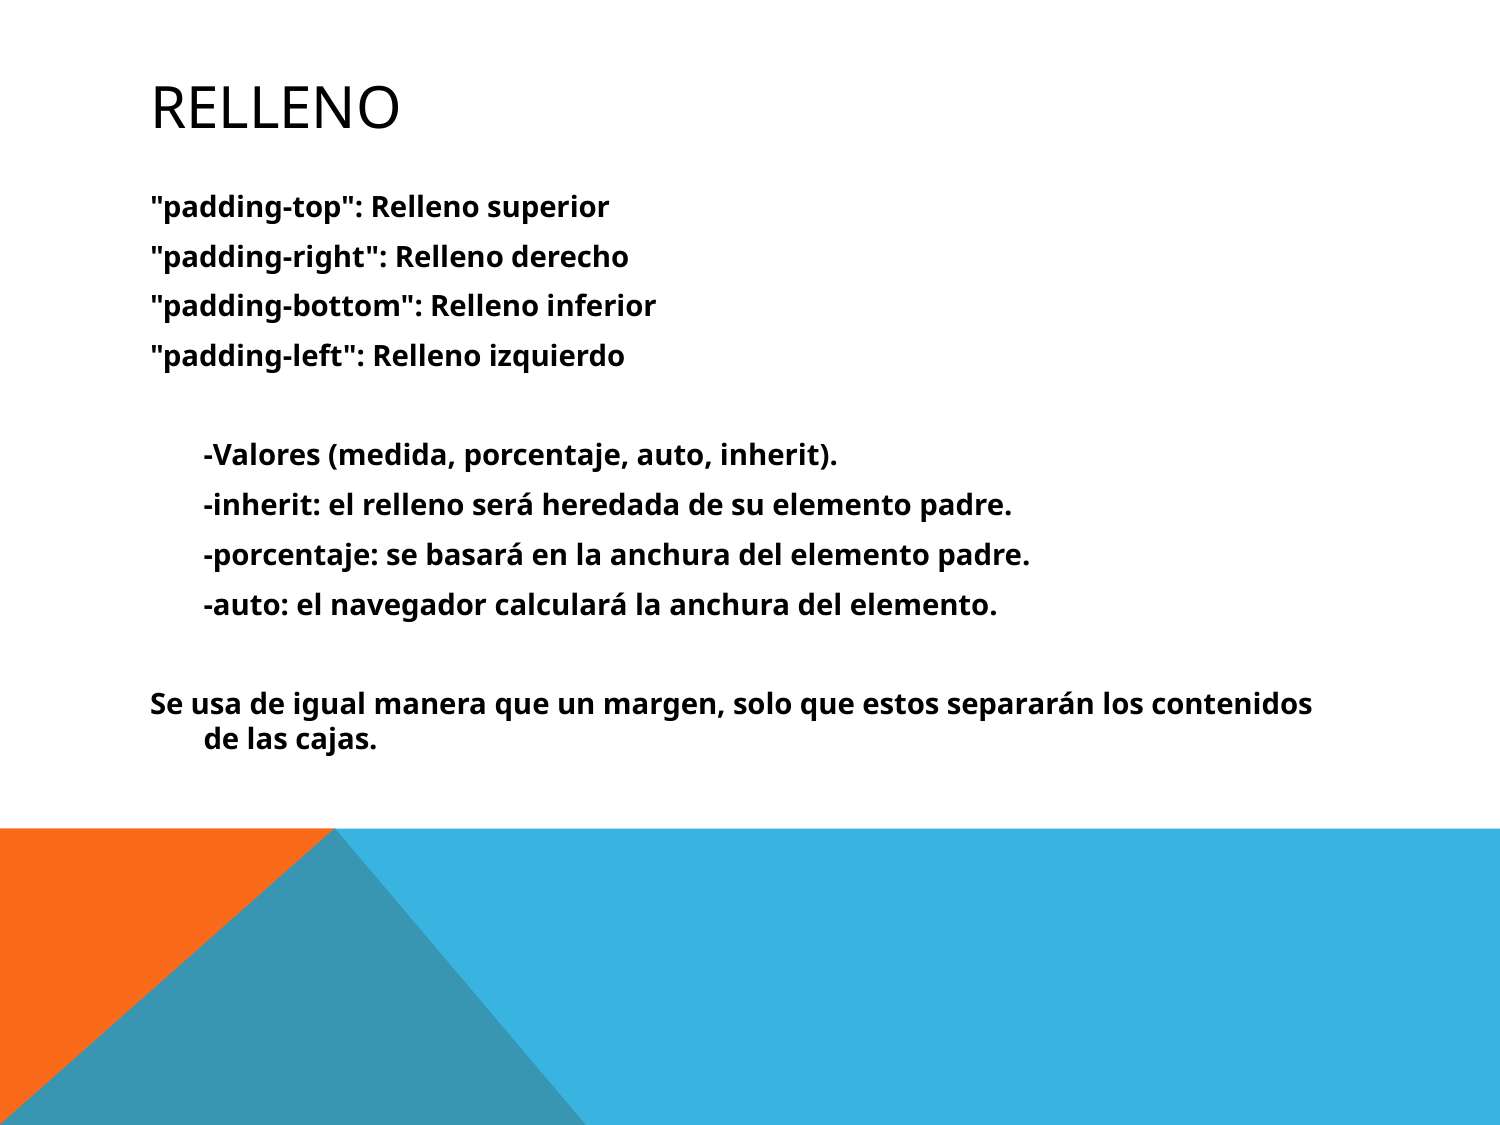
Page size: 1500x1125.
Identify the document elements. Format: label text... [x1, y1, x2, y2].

title Relleno [135, 60, 1369, 150]
list "padding-top": Relleno superior "padding-right": Relleno derecho "padding-bottom": Relleno inferior "padding-left": Relleno izquierdo -Valores (medida, porcentaje, auto, inherit). -inherit: el relleno será heredada de su elemento padre. -porcentaje: se basará en la anchura del elemento padre. -auto: el navegador calculará la anchura del elemento. Se usa de igual manera que un margen, solo que estos separarán los contenidos de las cajas. [135, 180, 1369, 768]
